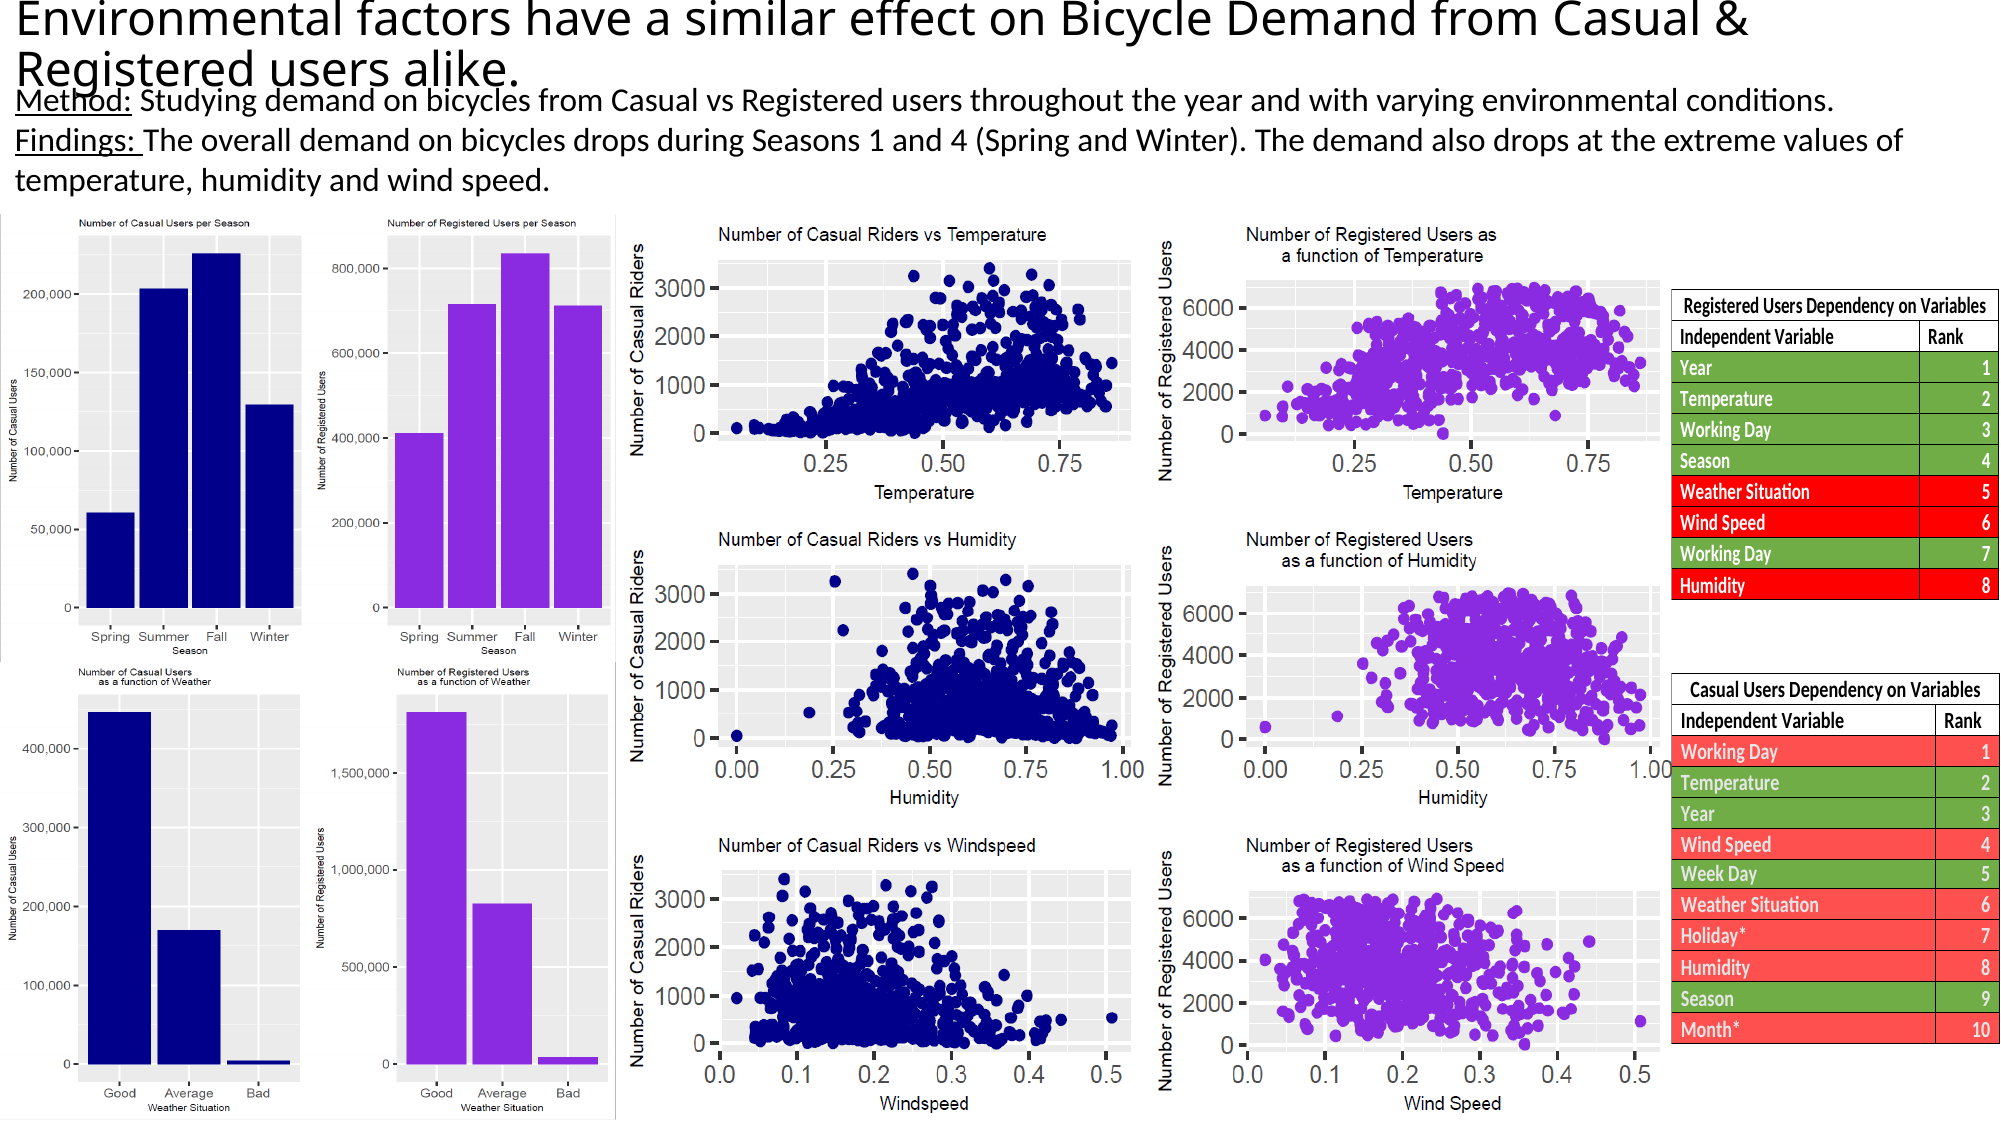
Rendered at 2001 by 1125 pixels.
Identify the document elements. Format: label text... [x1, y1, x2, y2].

text_box Method: Studying demand on bicycles from Casual vs Registered users throughout the year and with varying environmental conditions. Findings: The overall demand on bicycles drops during Seasons 1 and 4 (Spring and Winter). The demand also drops at the extreme values of temperature, humidity and wind speed. [0, 70, 1996, 206]
title Environmental factors have a similar effect on Bicycle Demand from Casual & Registered users alike. [0, 0, 2000, 91]
picture [0, 214, 2000, 1120]
